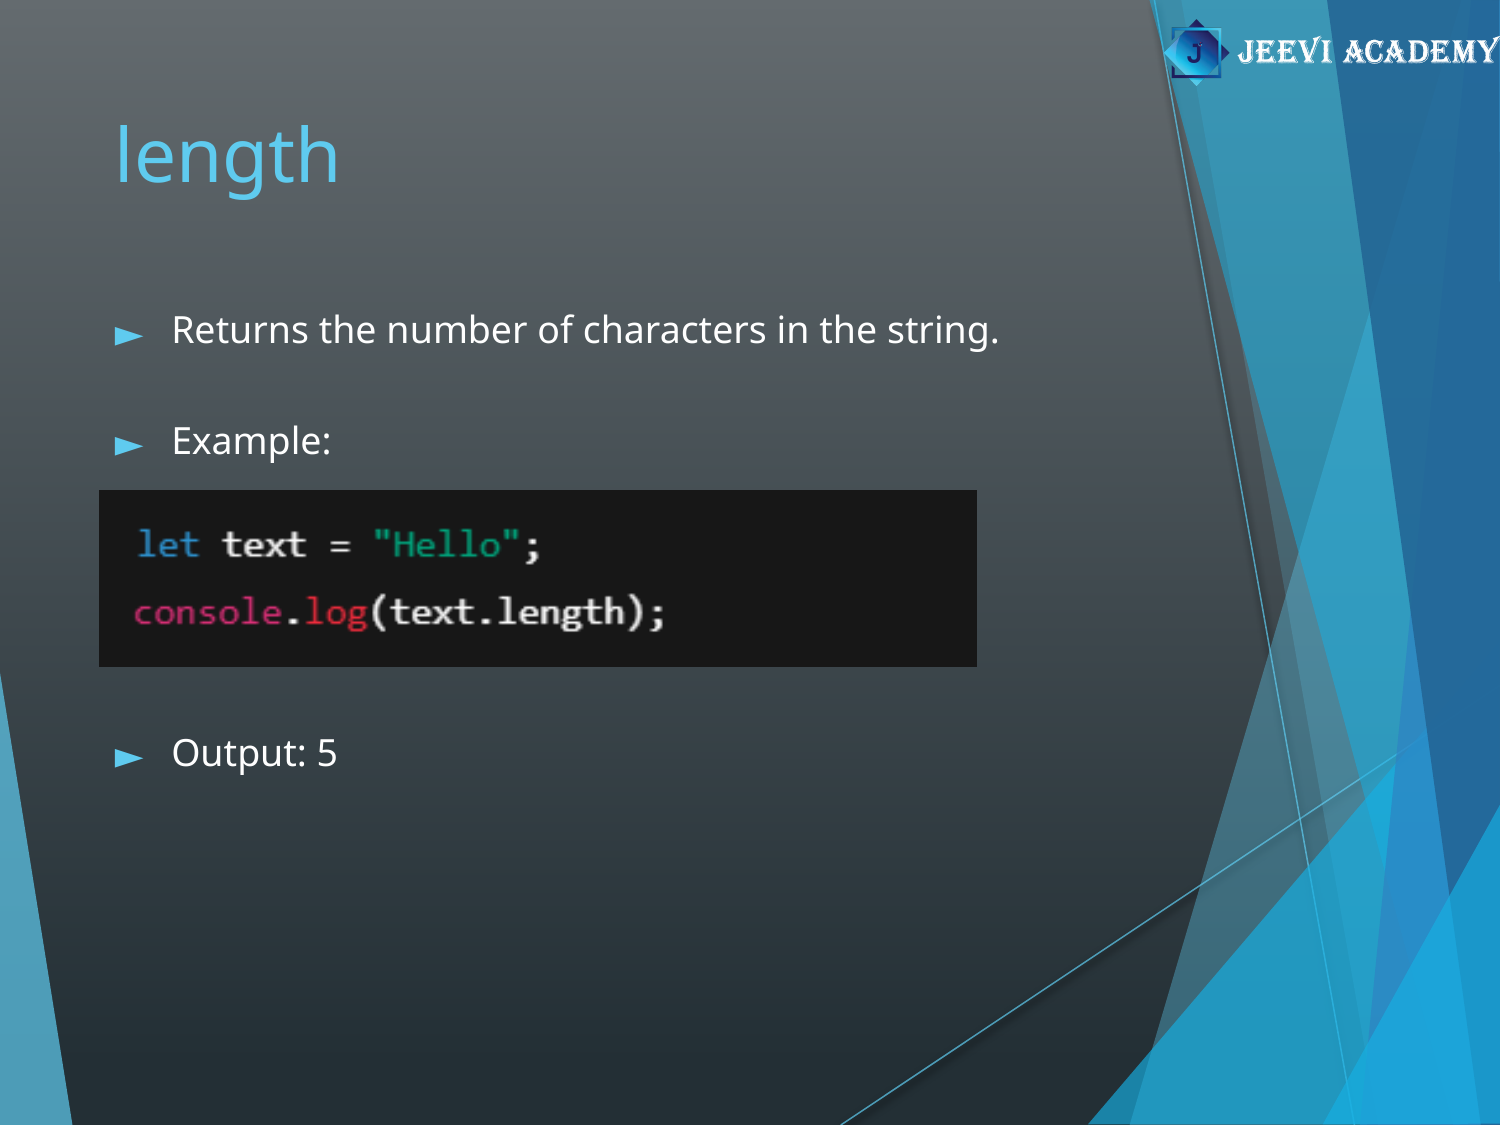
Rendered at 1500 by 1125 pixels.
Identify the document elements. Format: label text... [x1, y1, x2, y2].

picture [1159, 15, 1500, 89]
list Returns the number of characters in the string. Example: Output: 5 [99, 298, 1142, 993]
picture [99, 490, 977, 667]
title length [99, 99, 1142, 298]
